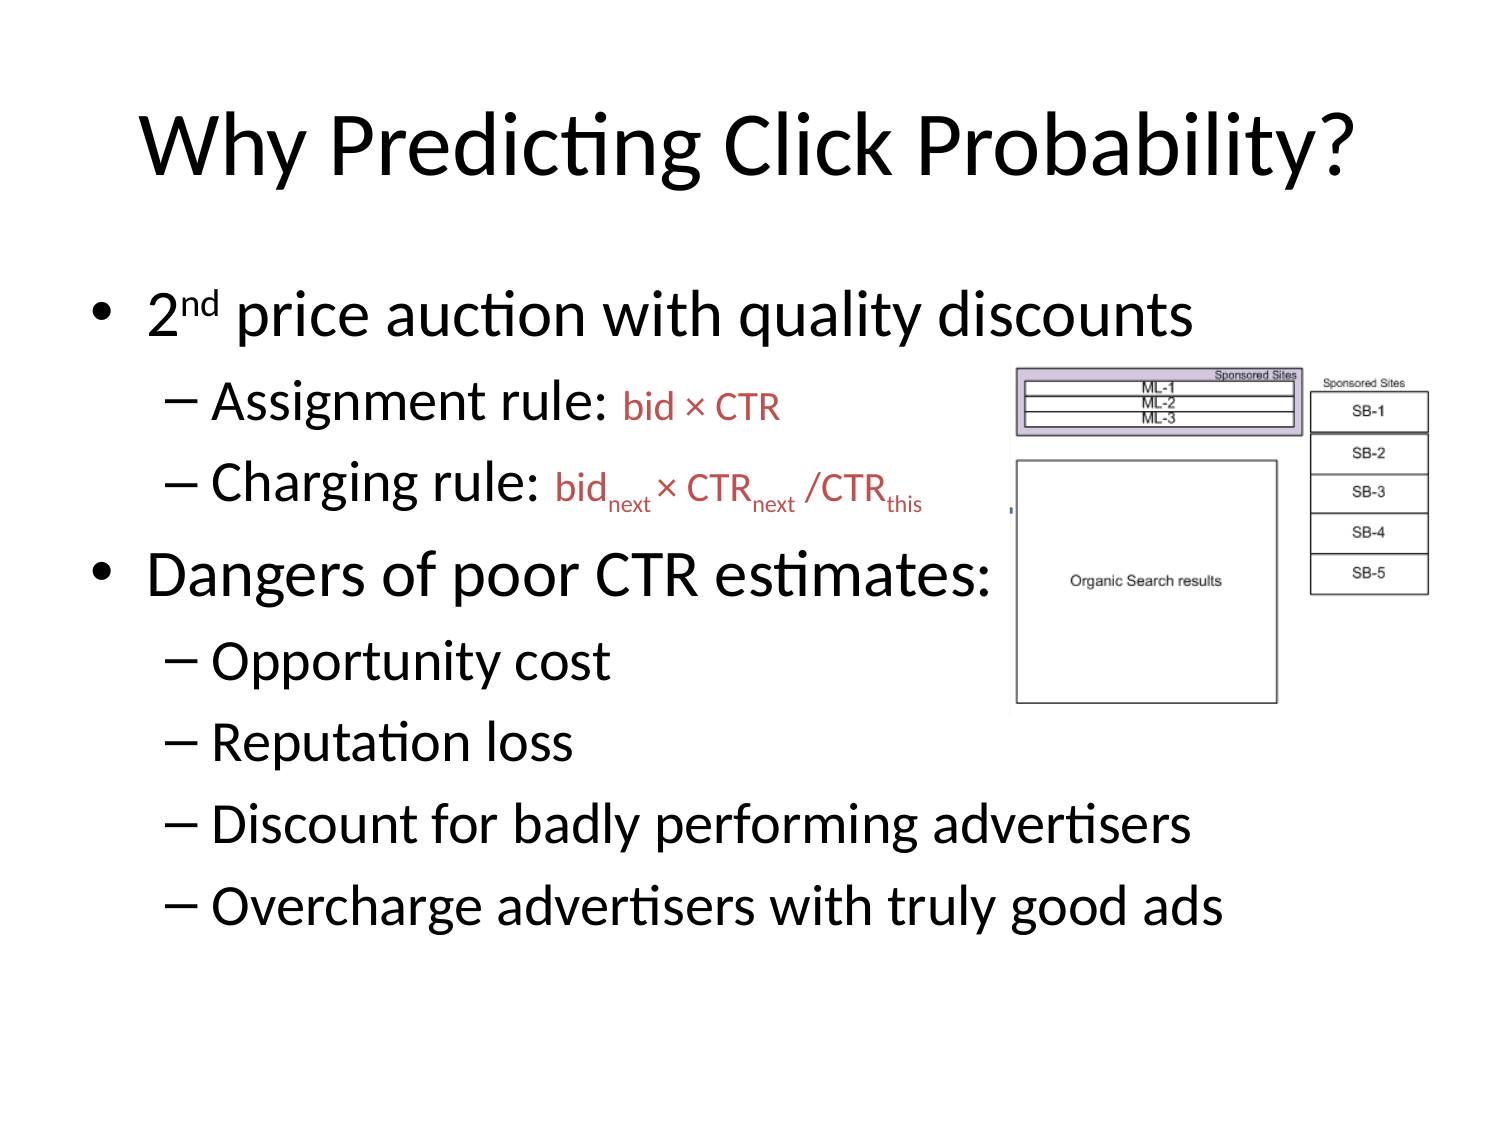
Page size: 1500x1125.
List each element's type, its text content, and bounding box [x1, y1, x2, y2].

list 2nd price auction with quality discounts Assignment rule: bid × CTR Charging rule: bidnext × CTRnext /CTRthis Dangers of poor CTR estimates: Opportunity cost Reputation loss Discount for badly performing advertisers Overcharge advertisers with truly good ads [75, 262, 1425, 1005]
title Why Predicting Click Probability? [75, 45, 1425, 233]
picture [1009, 363, 1442, 716]
